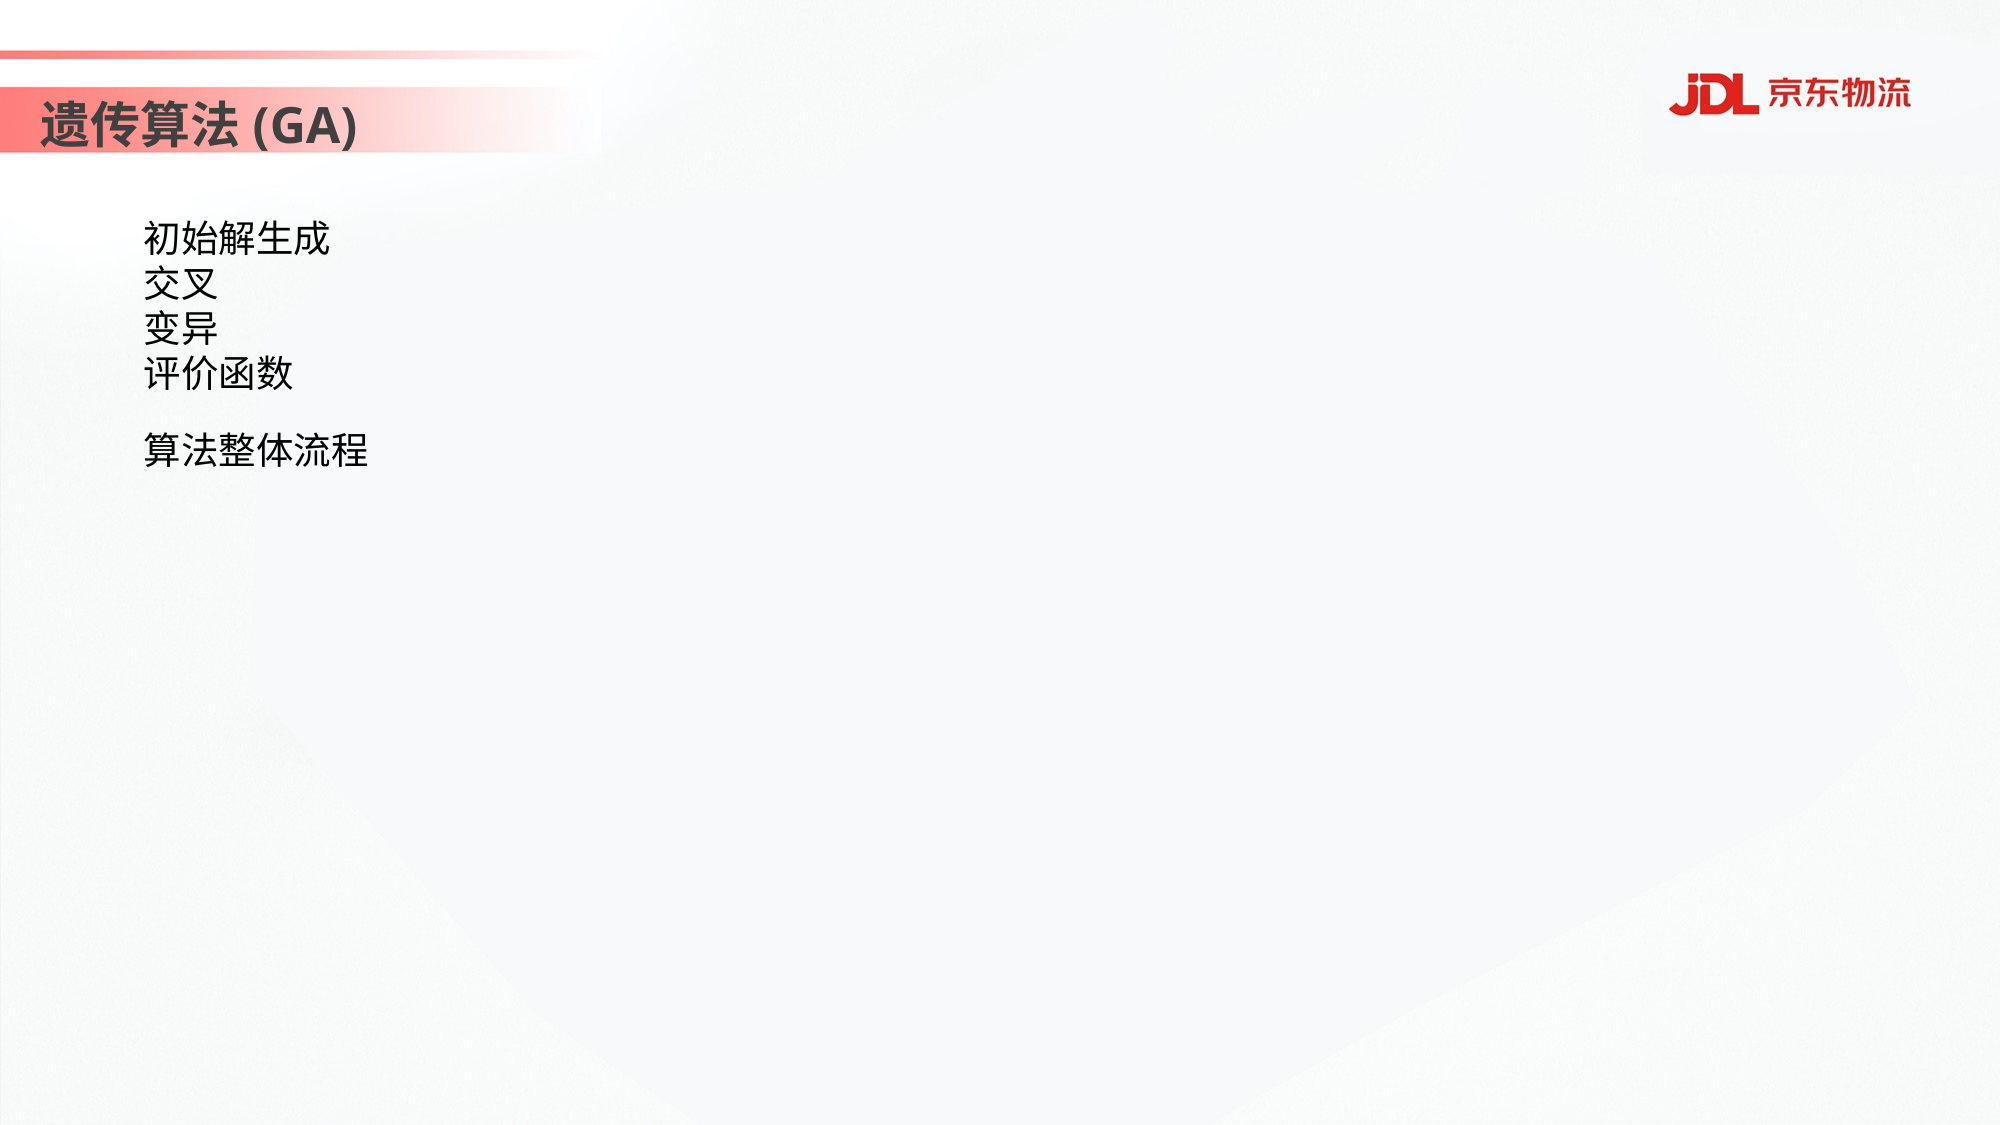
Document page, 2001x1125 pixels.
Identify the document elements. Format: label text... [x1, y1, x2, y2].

text_box 遗传算法(GA) [25, 86, 373, 162]
text_box 算法整体流程 [129, 420, 412, 480]
picture [0, 0, 2000, 1125]
text_box 初始解生成 交叉 变异 评价函数 [129, 207, 428, 403]
